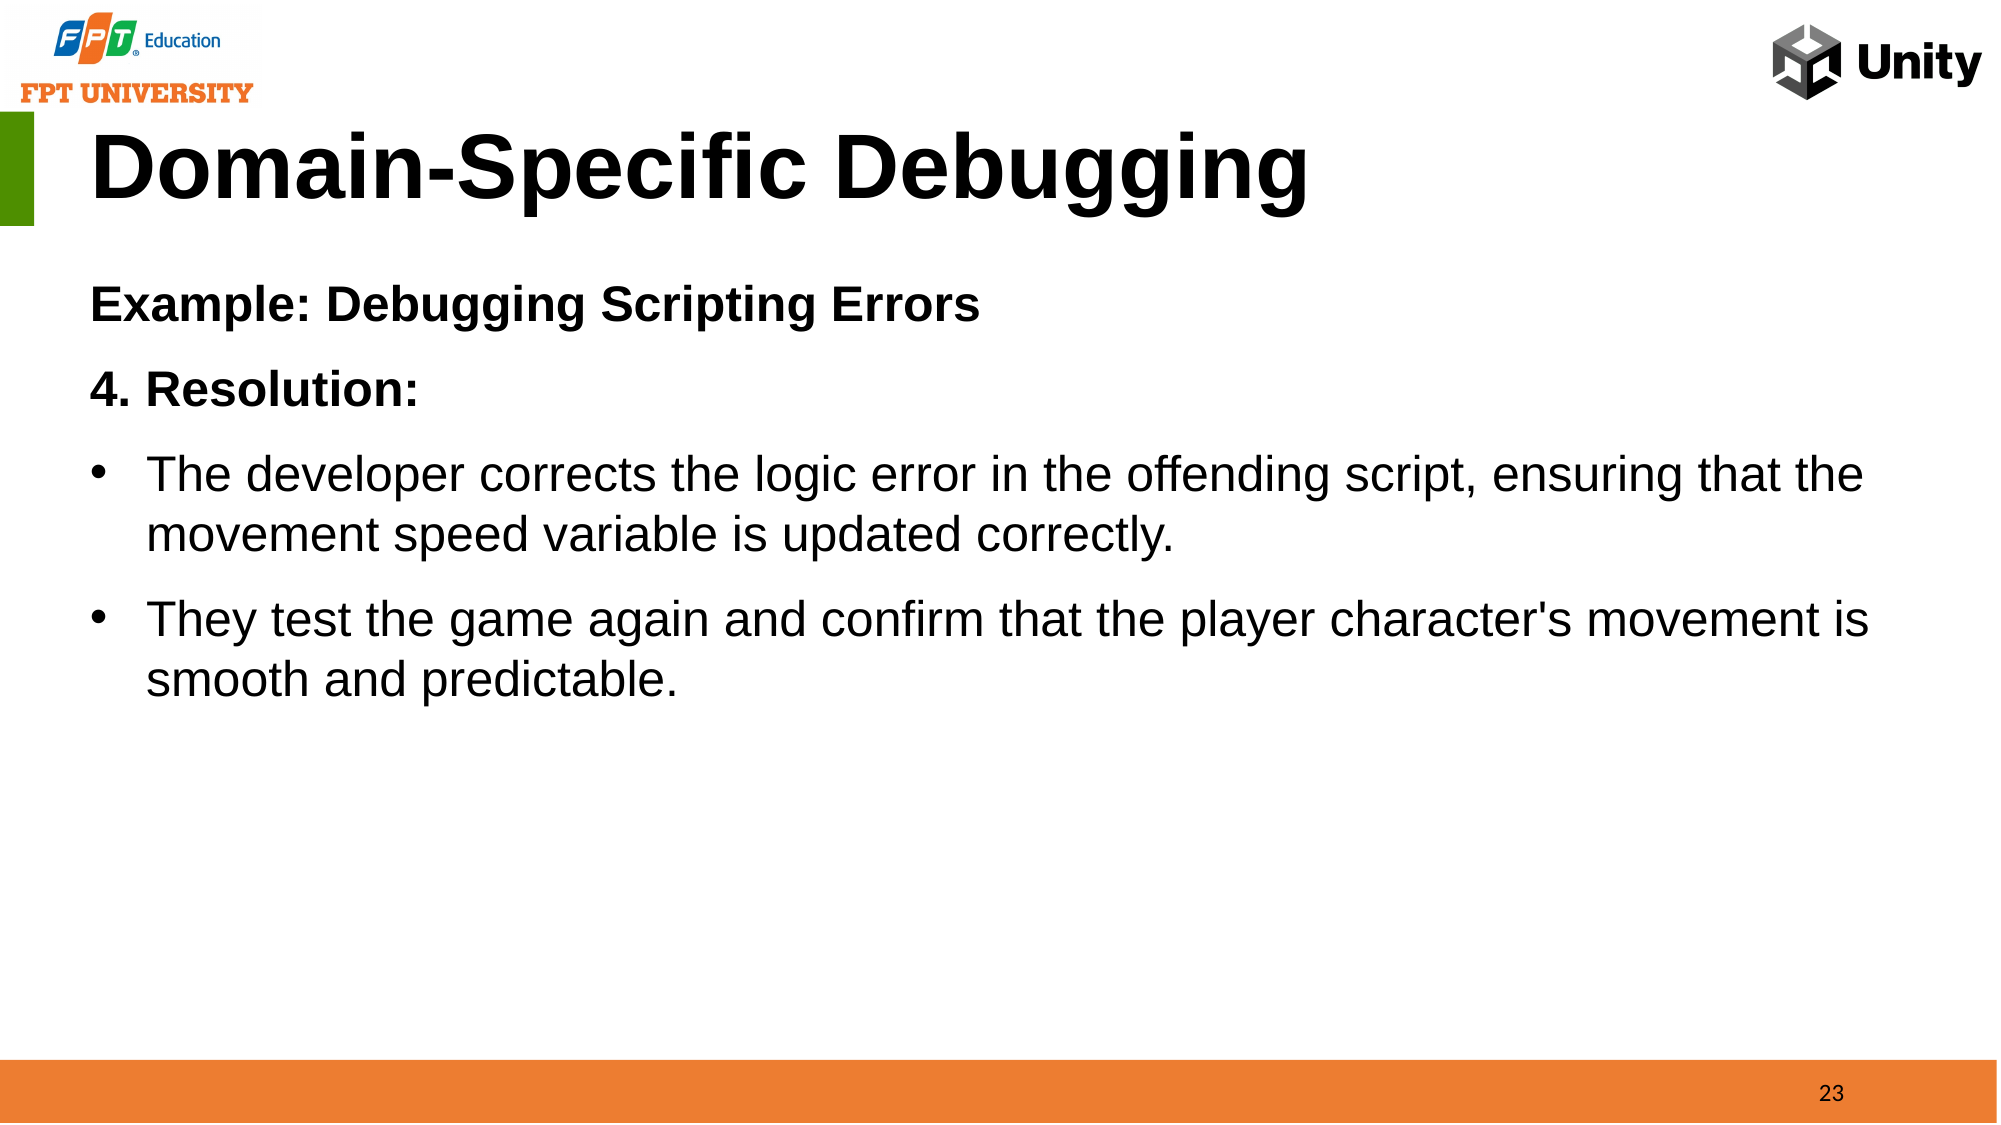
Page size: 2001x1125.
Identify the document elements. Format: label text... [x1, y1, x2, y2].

picture [4, 4, 262, 108]
slide_number 23 [1412, 1063, 1860, 1121]
text_box Example: Debugging Scripting Errors 4. Resolution: The developer corrects the logic error in the offending script, ensuring that the movement speed variable is updated correctly. They test the game again and confirm that the player character's movement is smooth and predictable. [74, 263, 1938, 1052]
text_box [31, 238, 1807, 965]
text_box Domain-Specific Debugging [37, 111, 1974, 226]
picture [1765, 0, 1991, 125]
